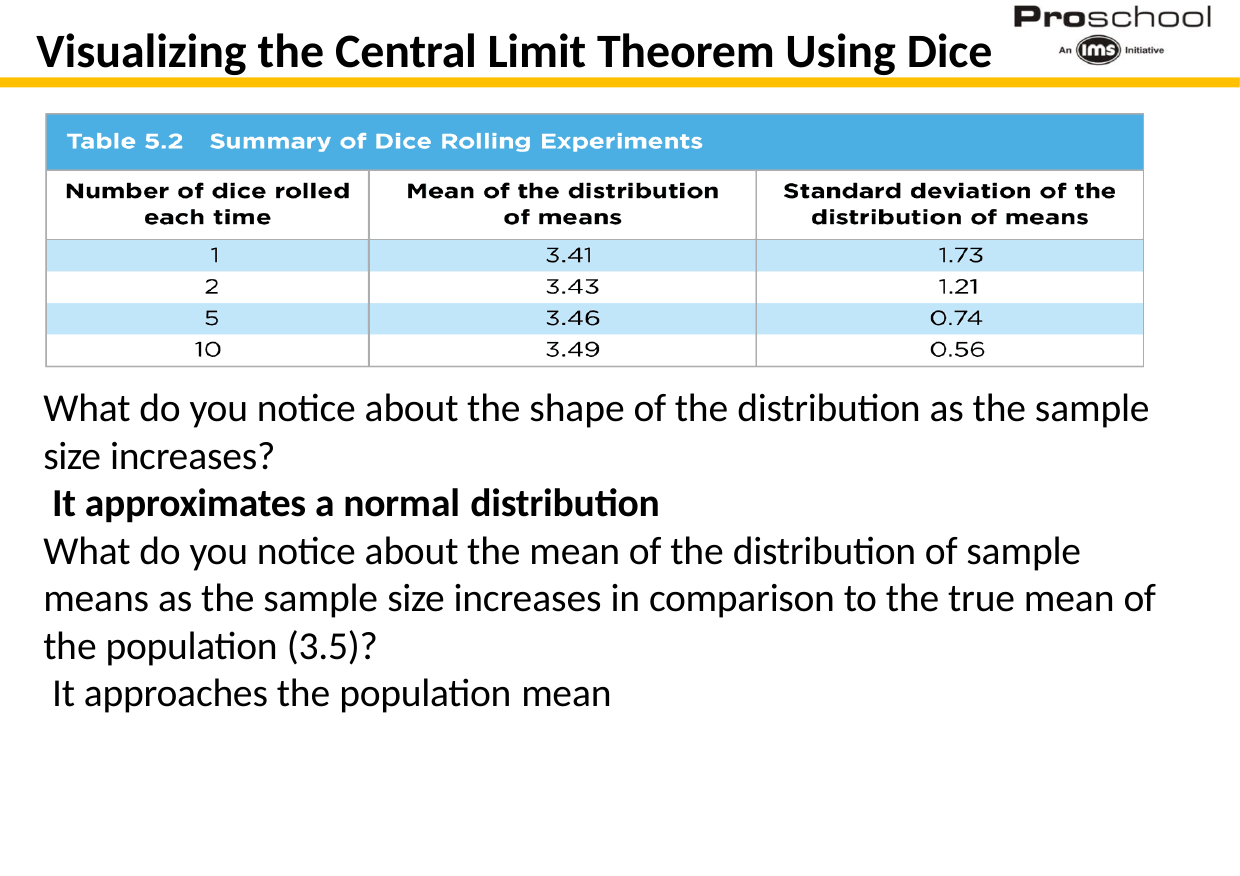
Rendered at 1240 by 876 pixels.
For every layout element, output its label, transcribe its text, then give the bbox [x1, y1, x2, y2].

text_box [1217, 77, 1240, 86]
text_box [0, 77, 23, 86]
picture [1004, 0, 1221, 73]
text_box [41, 166, 1148, 372]
text_box What do you notice about the shape of the distribution as the sample size increases? It approximates a normal distribution What do you notice about the mean of the distribution of sample means as the sample size increases in comparison to the true mean of the population (3.5)? It approaches the population mean [41, 382, 1168, 715]
title Visualizing the Central Limit Theorem Using Dice [23, 19, 1217, 166]
